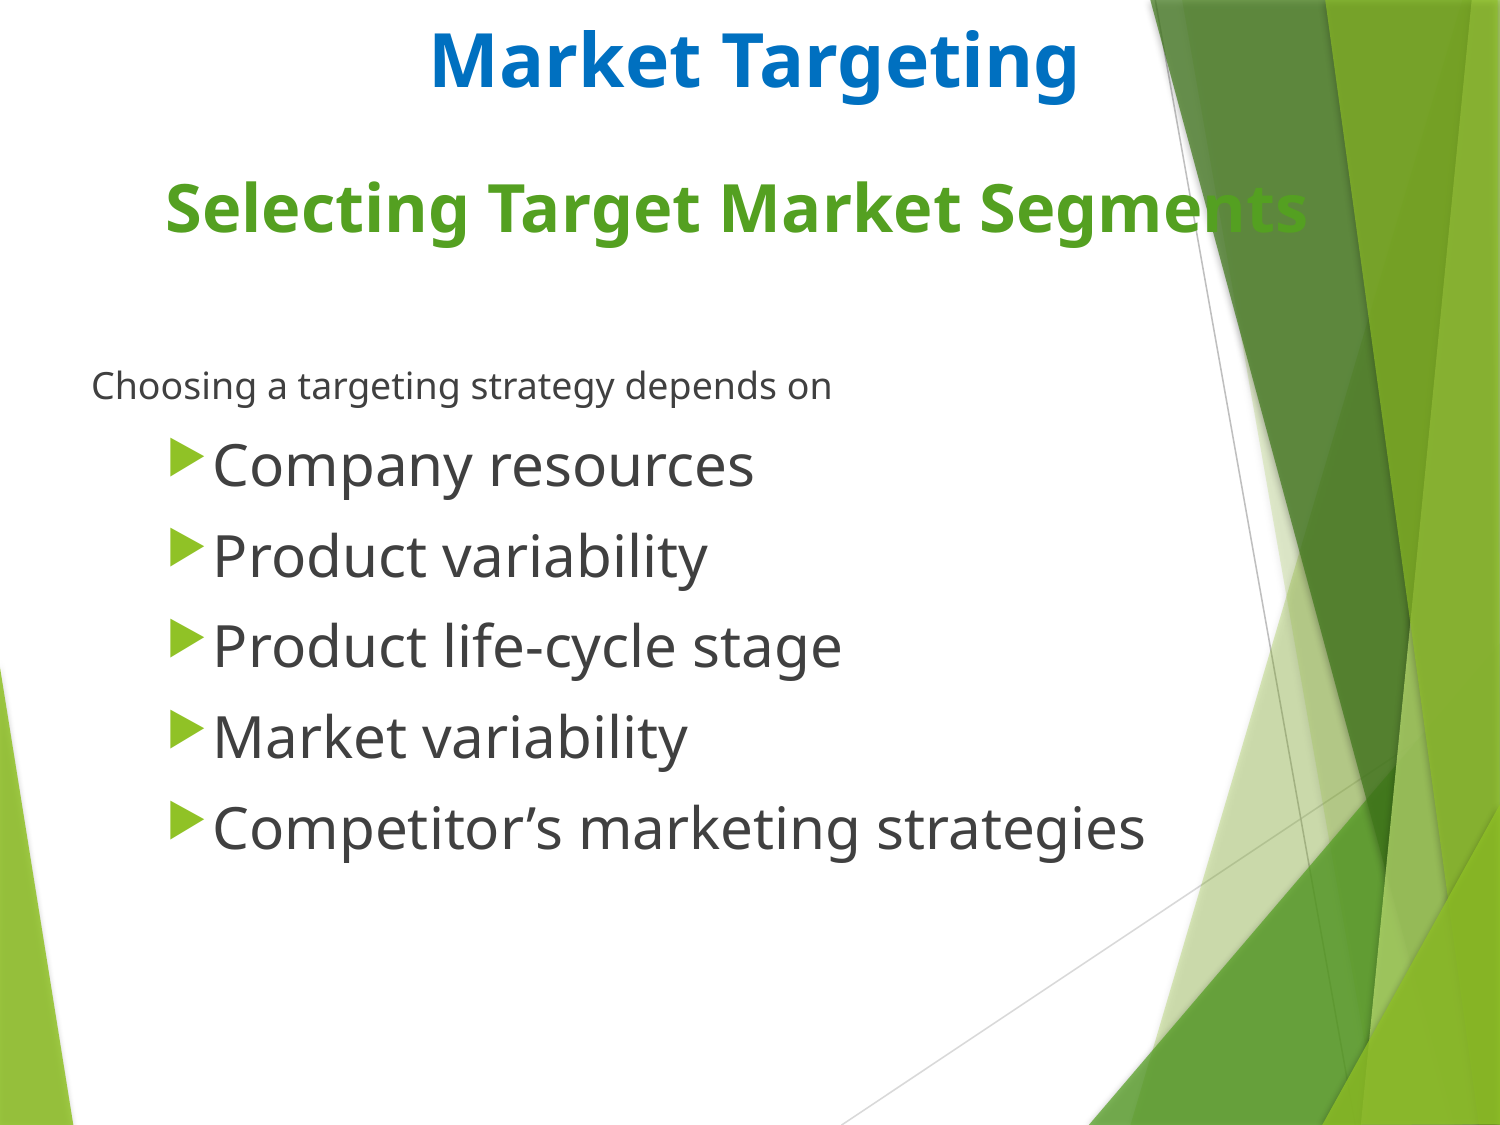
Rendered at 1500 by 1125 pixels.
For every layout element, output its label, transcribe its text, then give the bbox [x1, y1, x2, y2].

text_box [496, 1069, 1004, 1114]
list Choosing a targeting strategy depends on Company resources Product variability Product life-cycle stage Market variability Competitor’s marketing strategies [76, 354, 1431, 916]
text_box Selecting Target Market Segments [150, 171, 1325, 254]
text_box Market Targeting [117, 24, 1393, 111]
